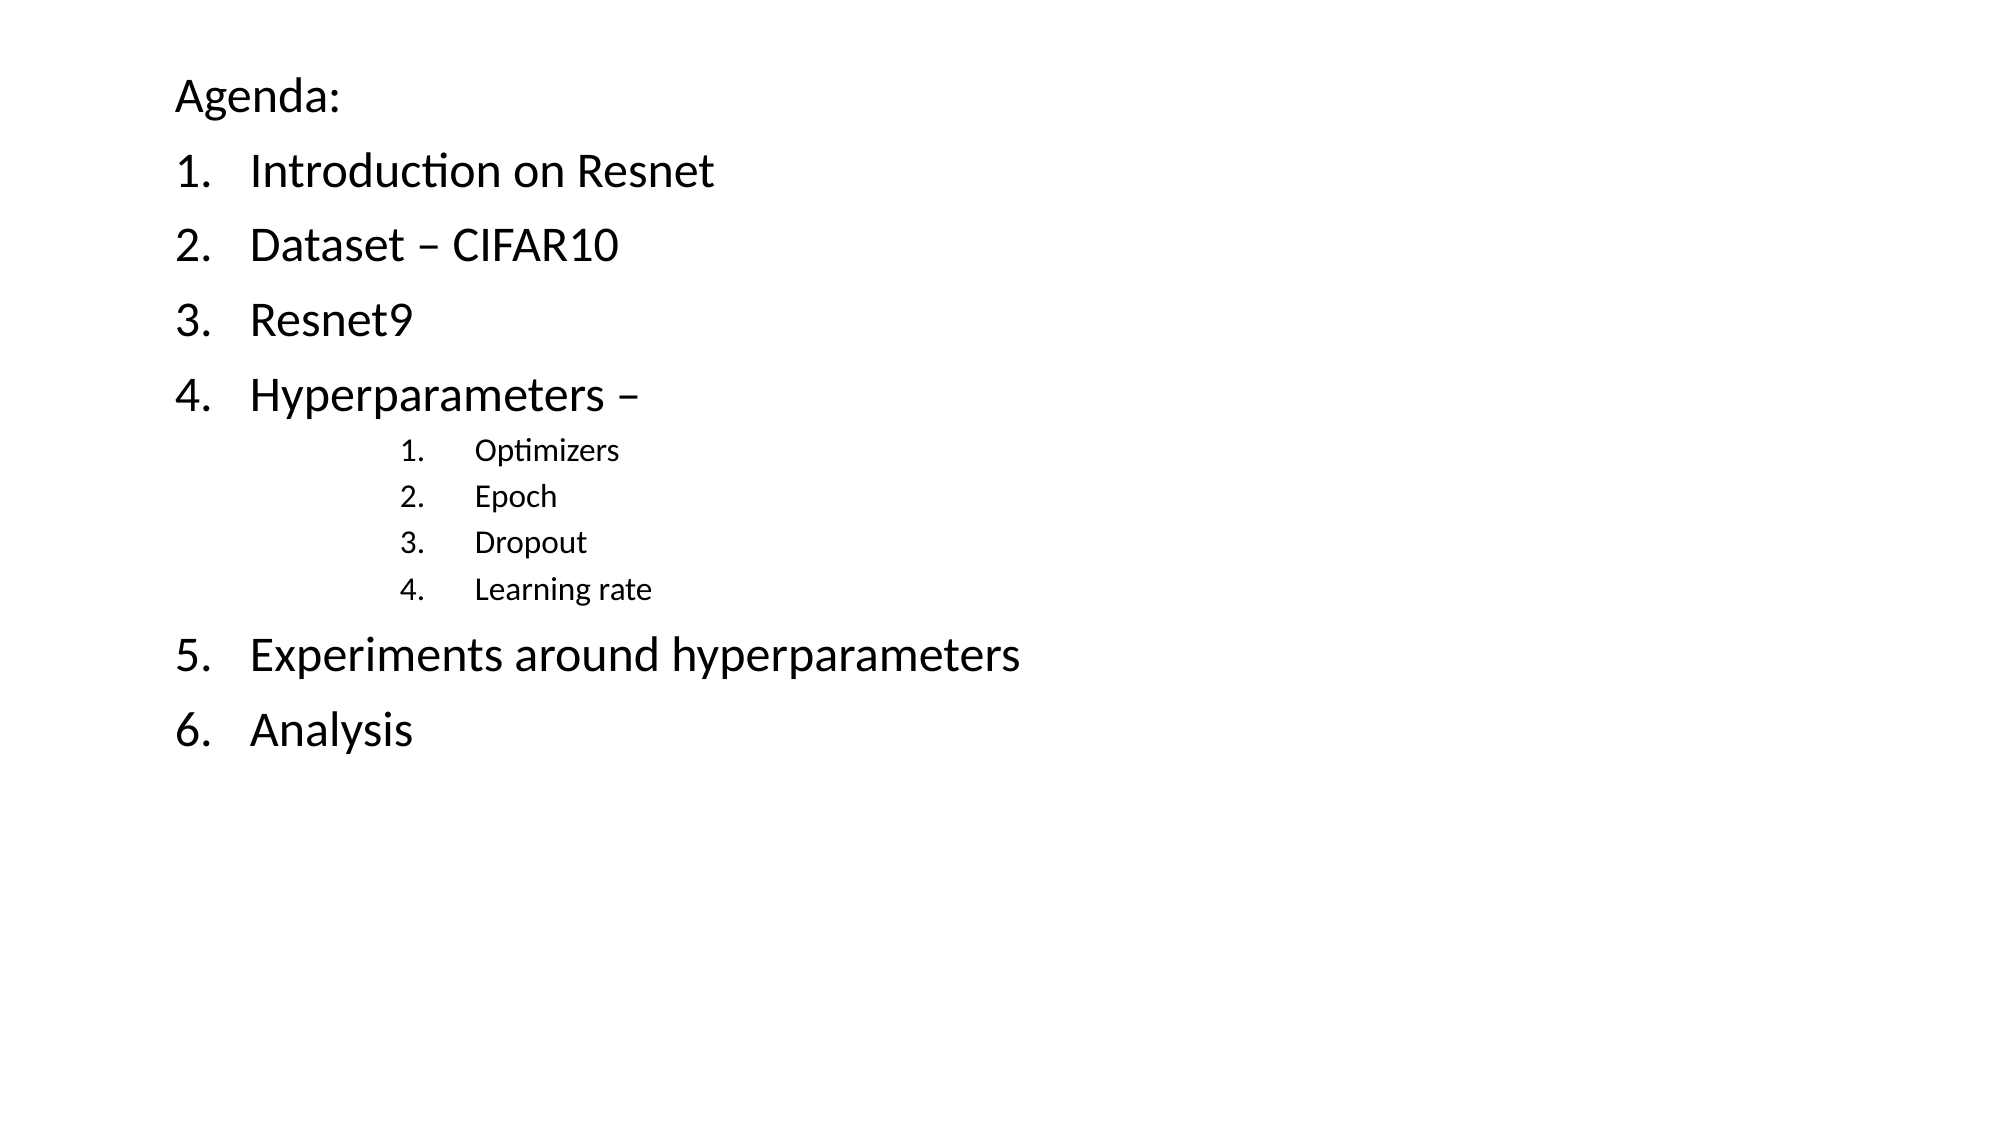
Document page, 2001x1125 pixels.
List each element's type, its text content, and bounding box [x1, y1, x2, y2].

subtitle Agenda: Introduction on Resnet Dataset – CIFAR10 Resnet9 Hyperparameters – Optimizers Epoch Dropout Learning rate Experiments around hyperparameters Analysis [159, 61, 1750, 985]
